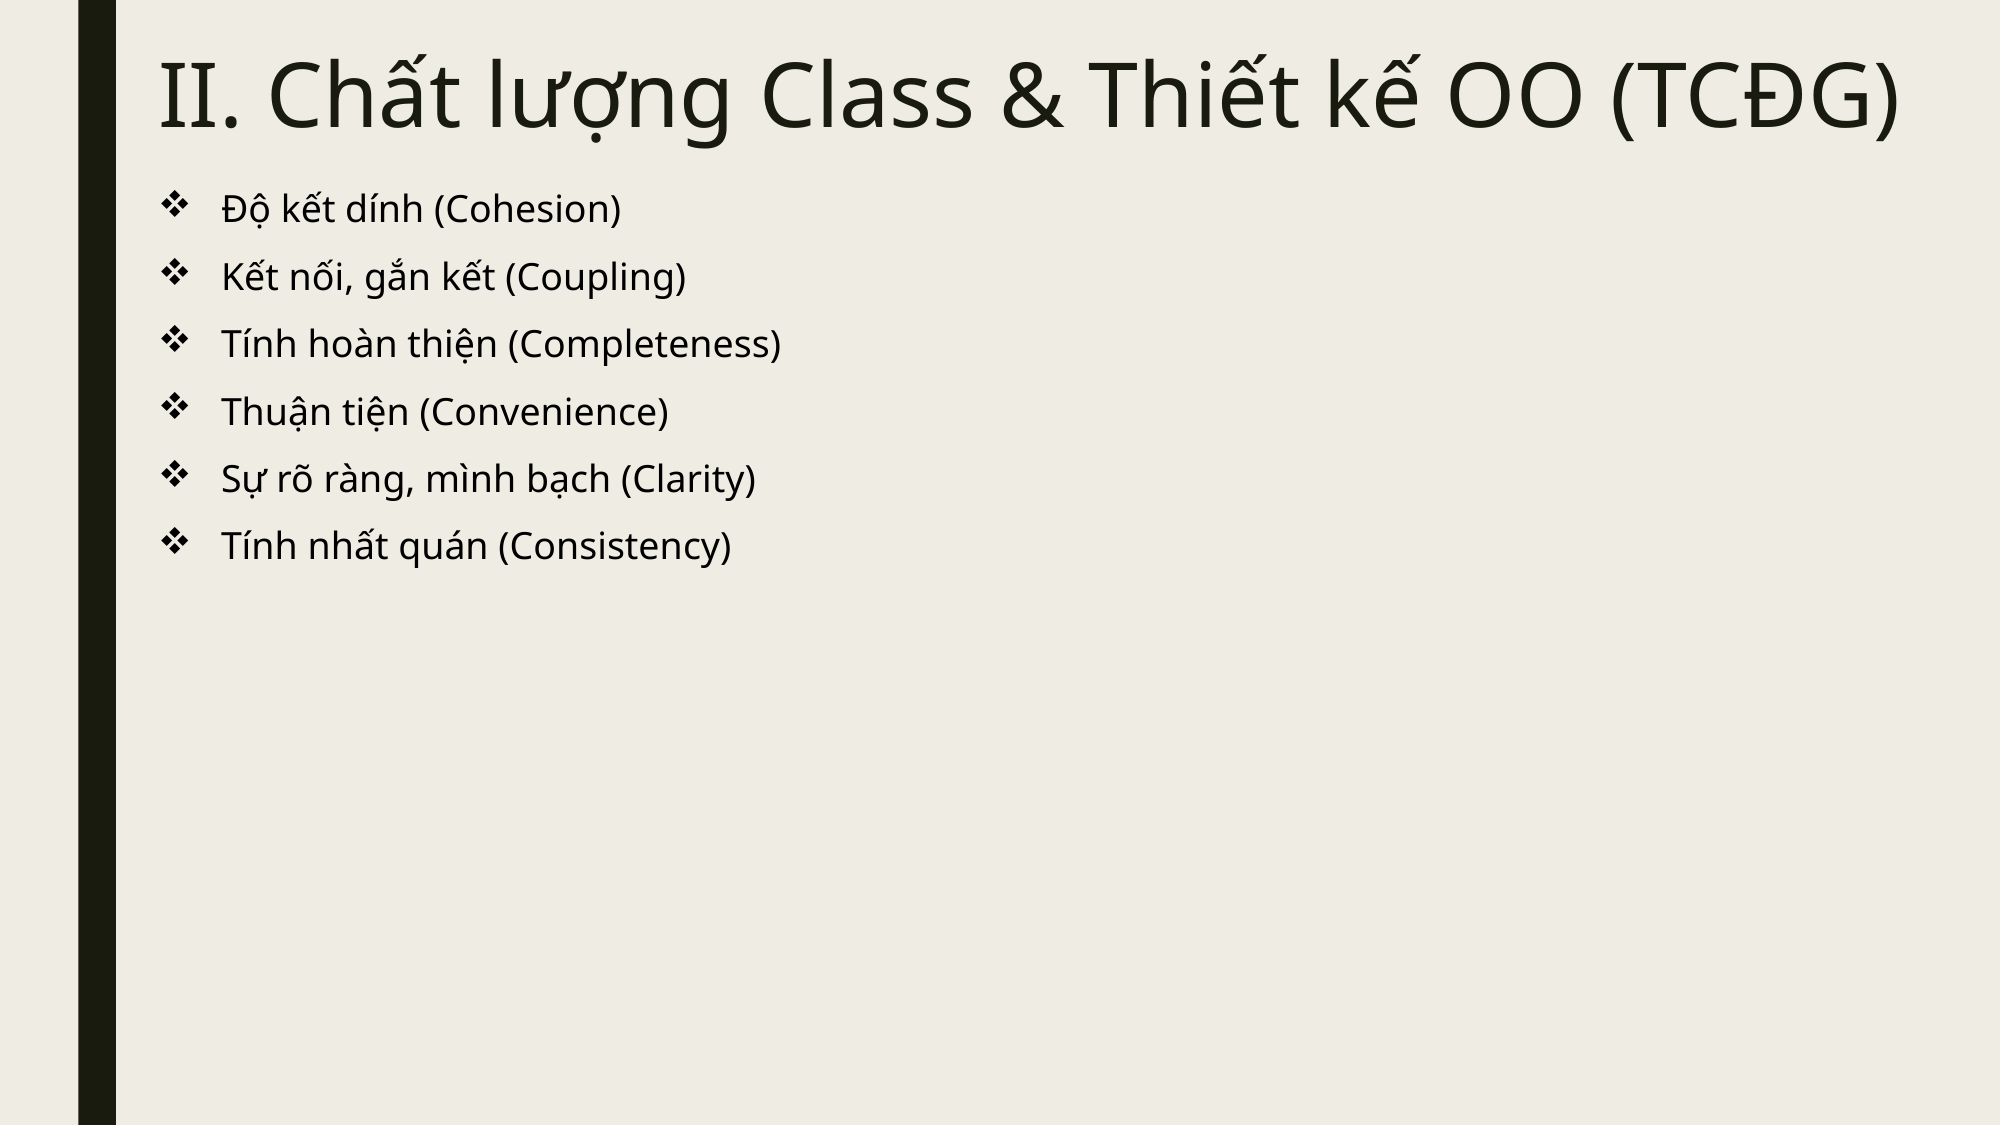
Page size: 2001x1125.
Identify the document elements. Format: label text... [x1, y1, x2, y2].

list Độ kết dính (Cohesion) Kết nối, gắn kết (Coupling) Tính hoàn thiện (Completeness) Thuận tiện (Convenience) Sự rõ ràng, mình bạch (Clarity) Tính nhất quán (Consistency) [143, 181, 1917, 1082]
title II. Chất lượng Class & Thiết kế OO (TCĐG) [143, 43, 1917, 167]
